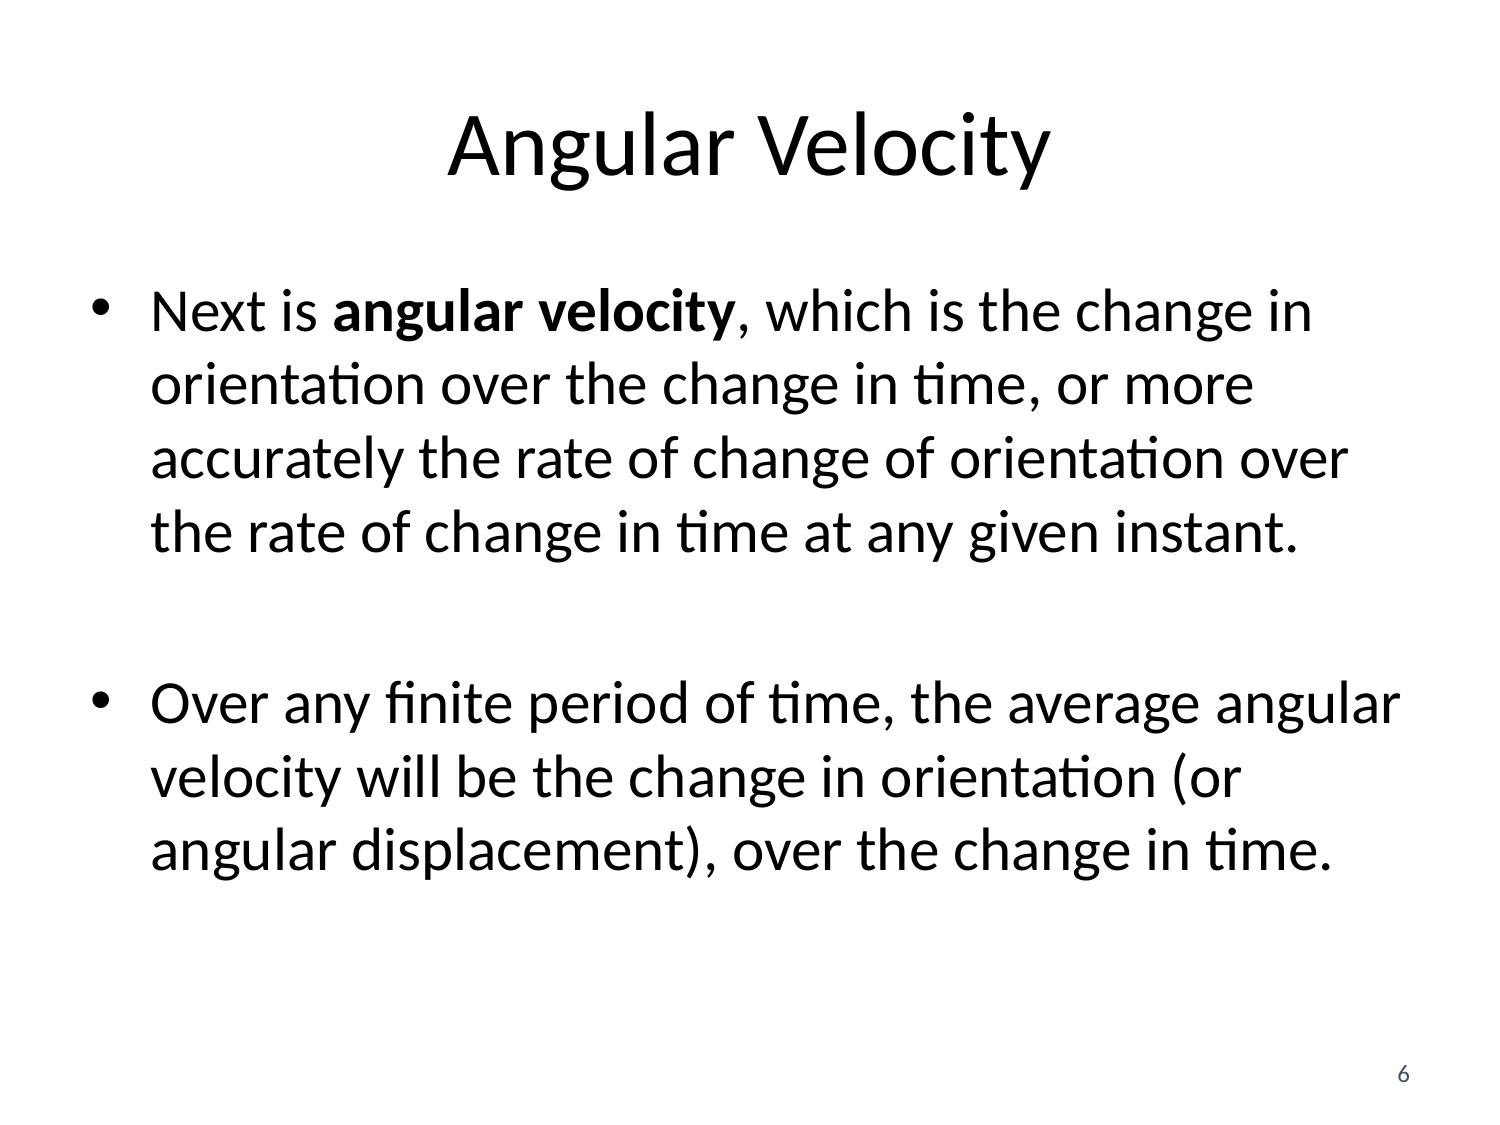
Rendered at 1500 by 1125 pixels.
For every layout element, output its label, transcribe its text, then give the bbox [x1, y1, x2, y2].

title Angular Velocity [75, 45, 1425, 233]
slide_number 6 [1074, 1042, 1425, 1103]
